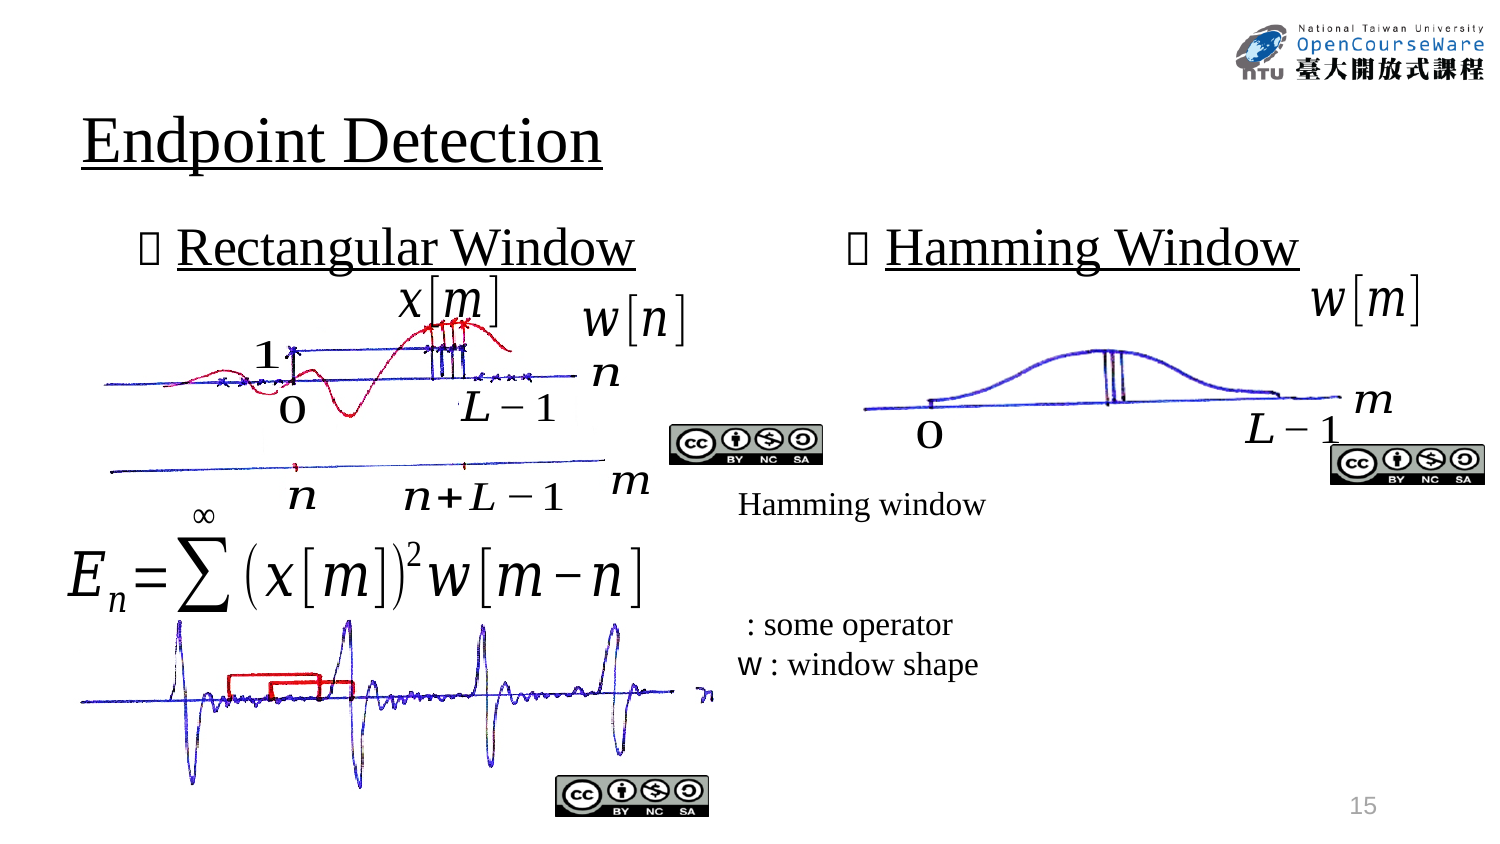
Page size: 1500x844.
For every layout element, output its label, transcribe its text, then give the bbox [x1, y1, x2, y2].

text_box 15 [1334, 782, 1397, 827]
picture [861, 282, 1485, 485]
text_box  Hamming Window [829, 203, 1315, 284]
text_box Endpoint Detection [66, 88, 619, 184]
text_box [99, 270, 823, 521]
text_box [71, 612, 722, 817]
picture [1220, 14, 1500, 90]
text_box  Rectangular Window [121, 203, 652, 269]
